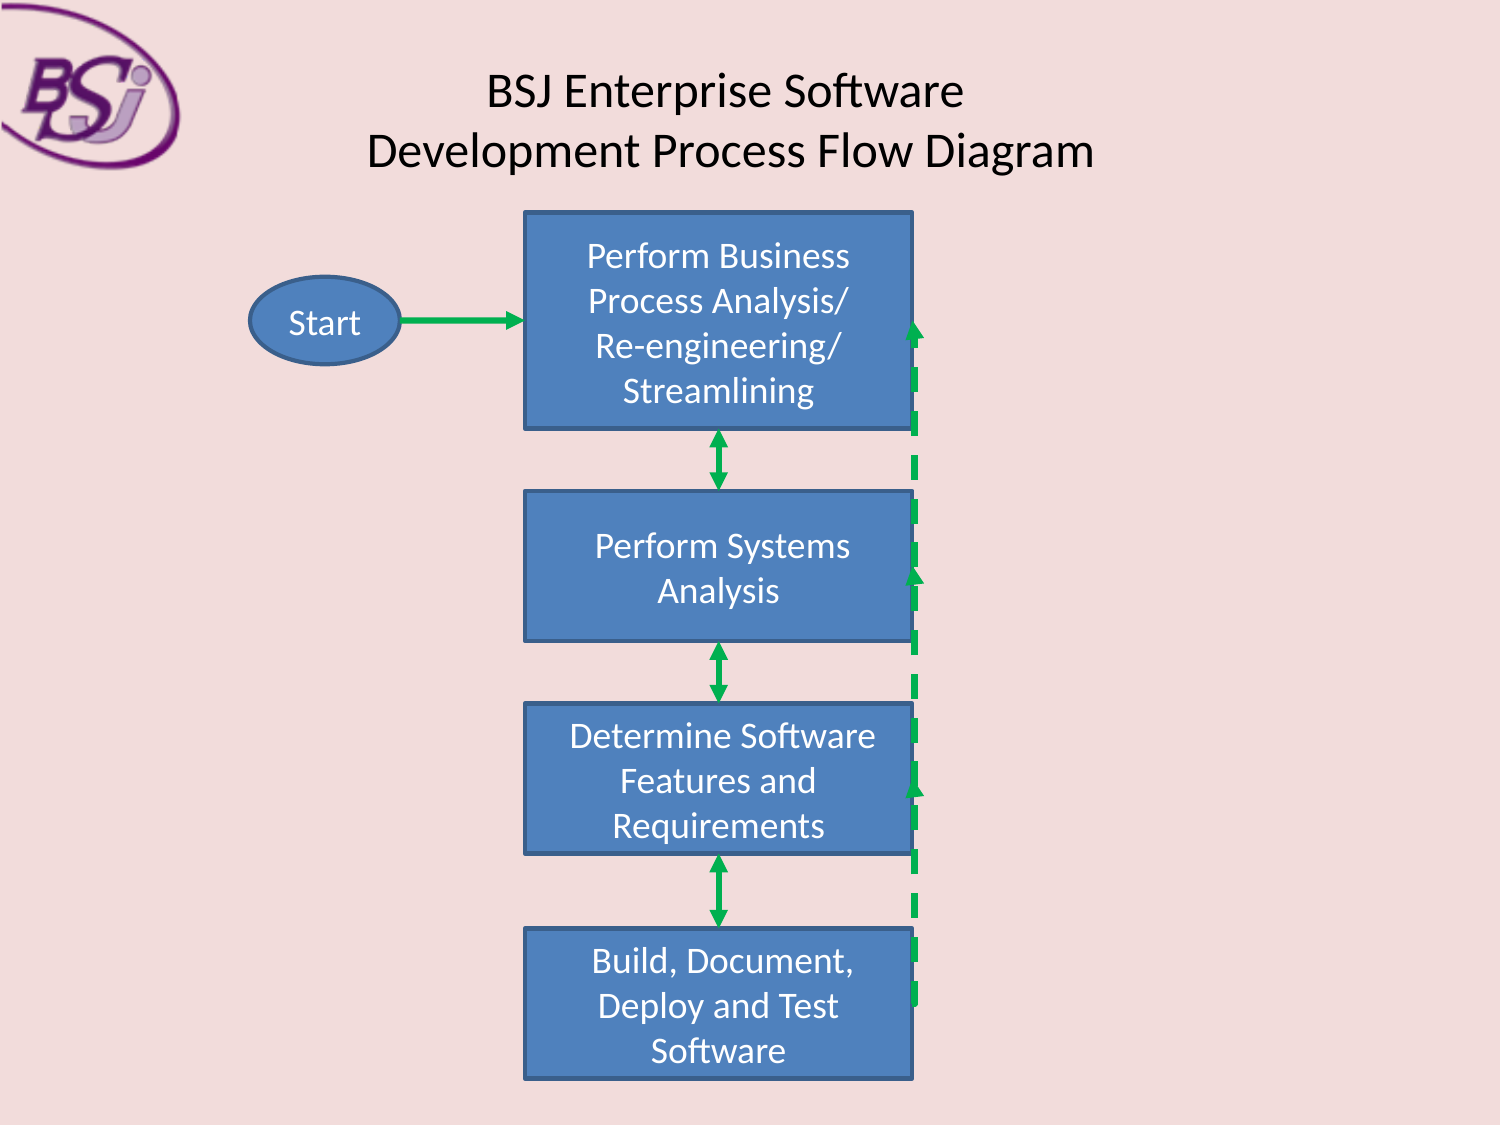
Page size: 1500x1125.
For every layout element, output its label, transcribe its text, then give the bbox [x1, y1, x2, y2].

text_box Start [247, 274, 402, 367]
text_box Perform Business Process Analysis/ Re-engineering/ Streamlining [523, 210, 914, 431]
picture [0, 0, 184, 176]
text_box Perform Systems Analysis [523, 489, 907, 643]
text_box BSJ Enterprise Software Development Process Flow Diagram [162, 49, 1300, 185]
text_box Determine Software Features and Requirements [523, 701, 906, 856]
text_box Build, Document, Deploy and Test Software [523, 926, 914, 1081]
